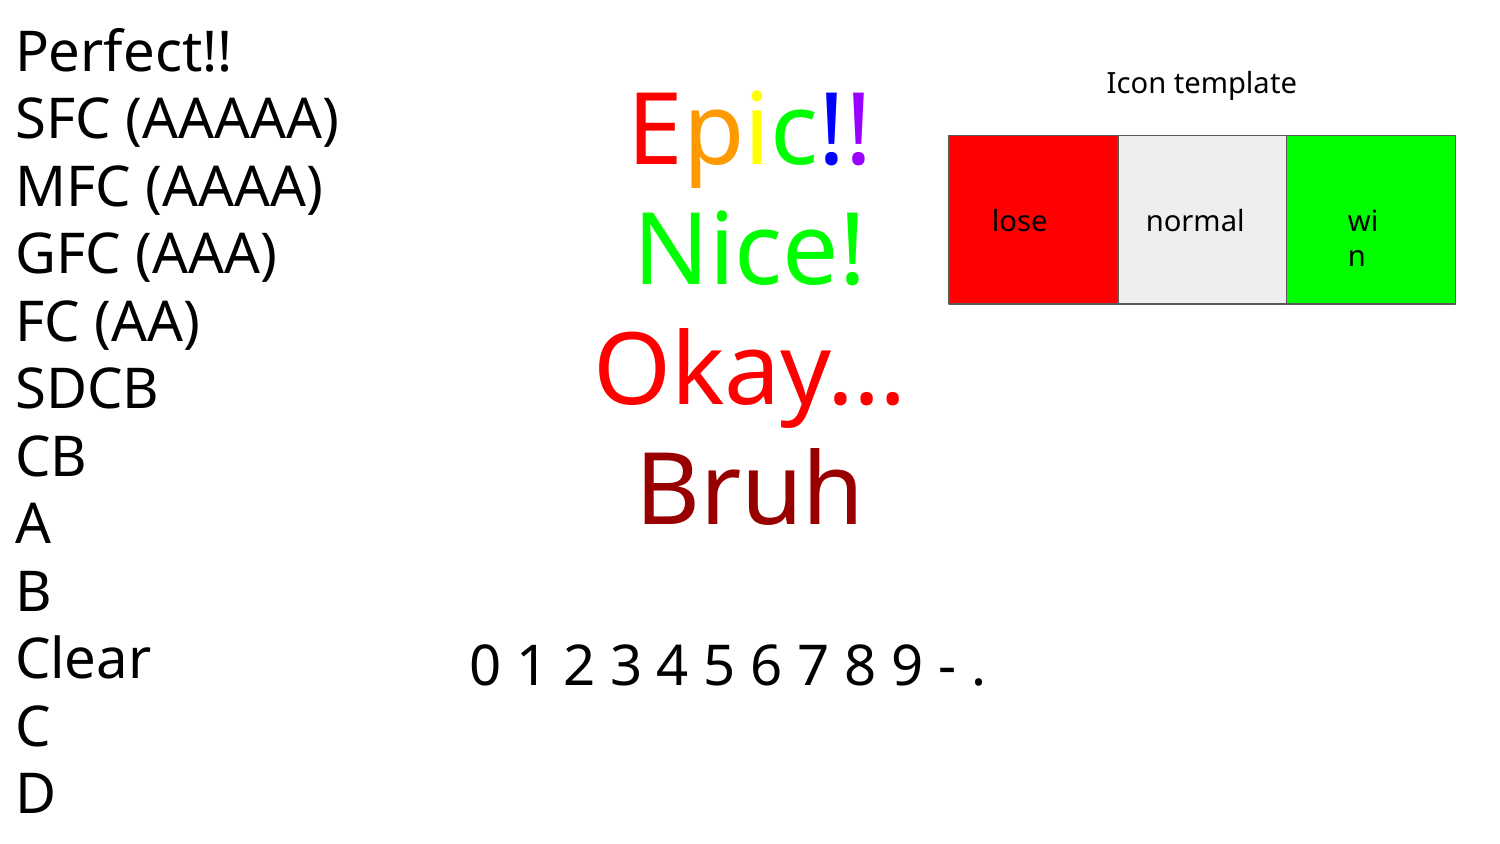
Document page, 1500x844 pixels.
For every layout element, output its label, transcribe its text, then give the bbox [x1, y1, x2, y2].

text_box win [1332, 186, 1410, 253]
text_box lose [976, 186, 1084, 253]
text_box 0 1 2 3 4 5 6 7 8 9 - . [454, 614, 1046, 719]
text_box [949, 135, 1118, 305]
text_box Perfect!! SFC (AAAAA) MFC (AAAA) GFC (AAA) FC (AA) SDCB CB A B Clear C D [0, 0, 405, 844]
text_box normal [1130, 186, 1274, 253]
text_box Epic!! Nice! Okay… Bruh [557, 49, 943, 582]
text_box [1286, 135, 1456, 305]
text_box Icon template [1091, 49, 1313, 116]
text_box [1118, 135, 1286, 305]
